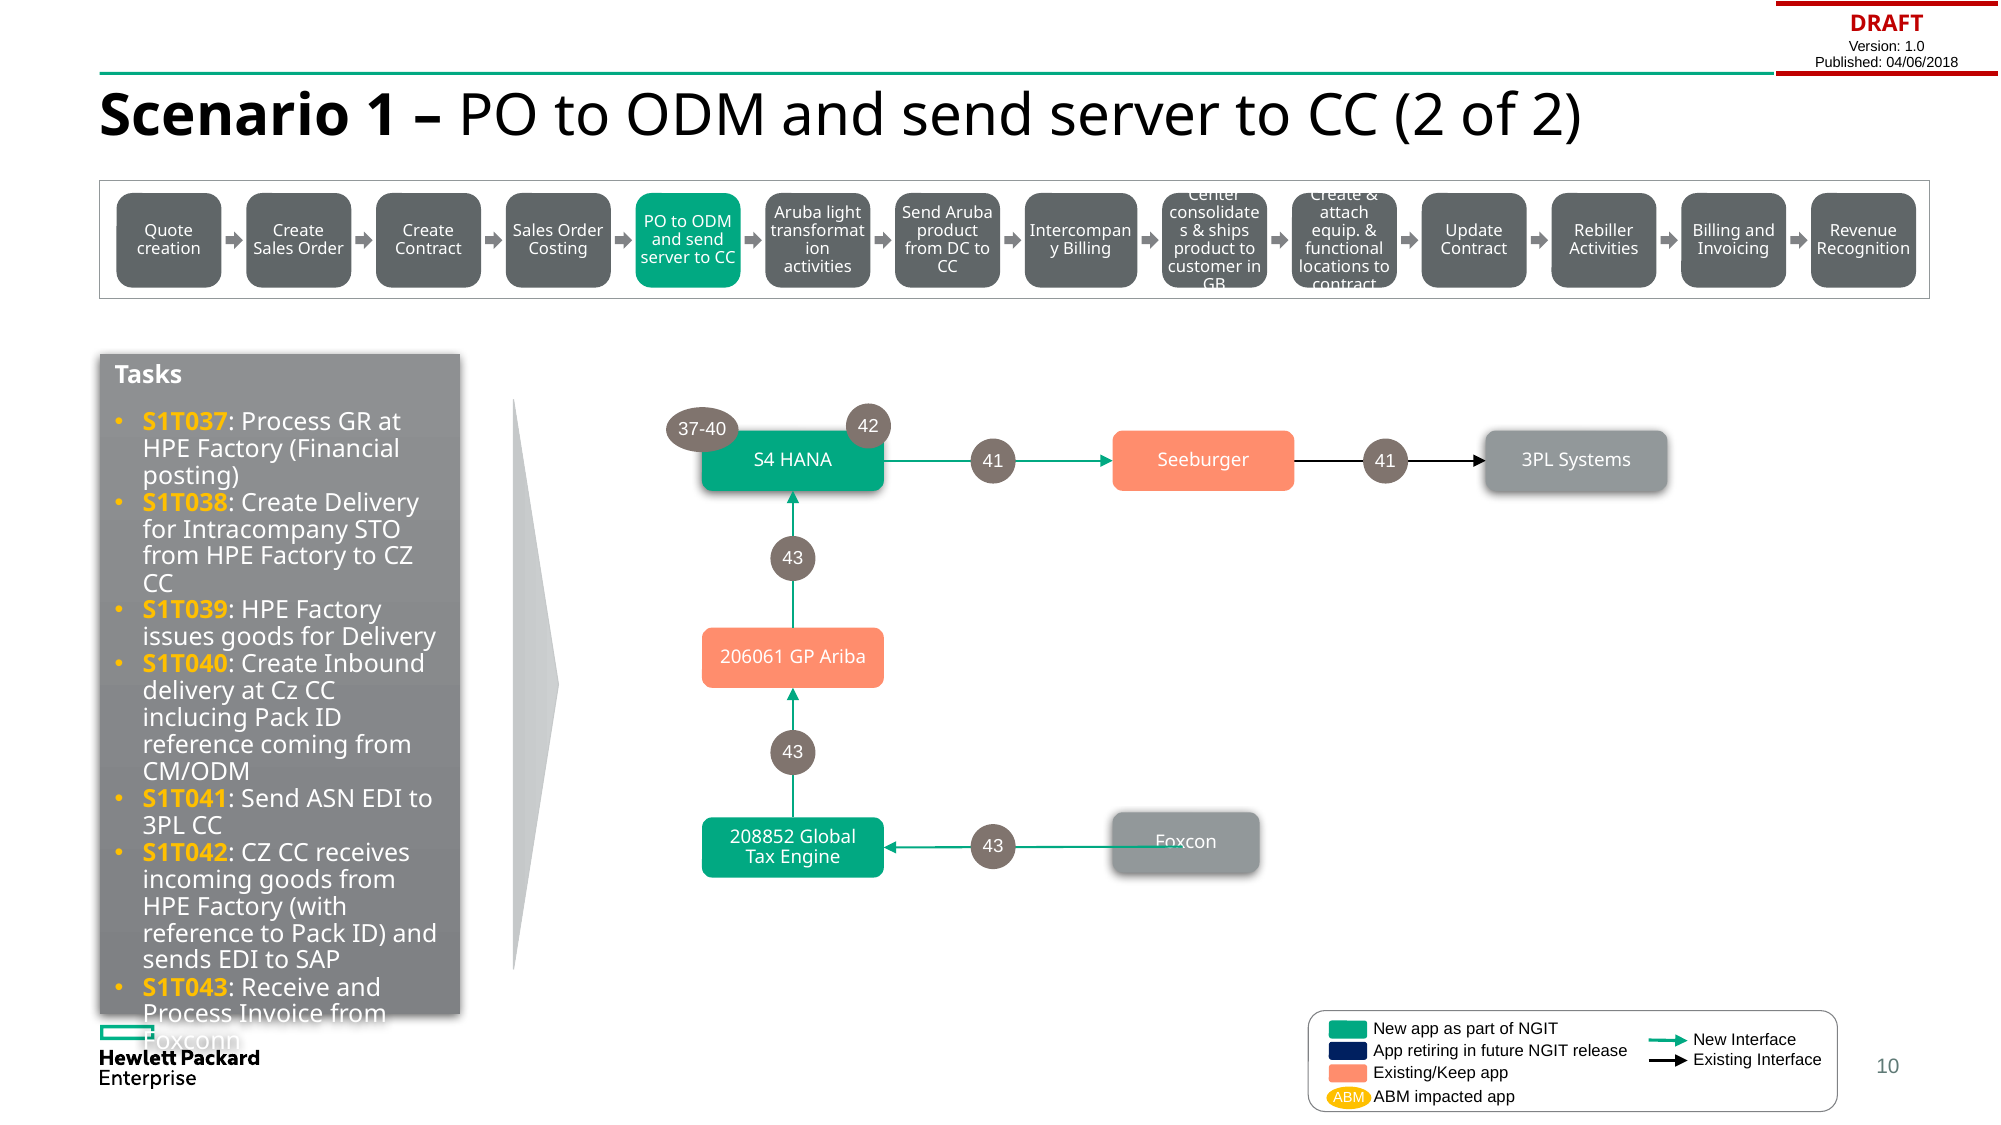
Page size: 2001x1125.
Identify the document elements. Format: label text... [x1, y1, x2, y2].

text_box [99, 180, 1930, 299]
text_box Tasks S1T037: Process GR at HPE Factory (Financial posting) S1T038: Create Delivery for Intracompany STO from HPE Factory to CZ CC S1T039: HPE Factory issues goods for Delivery S1T040: Create Inbound delivery at Cz CC inclucing Pack ID reference coming from CM/ODM S1T041: Send ASN EDI to 3PL CC S1T042: CZ CC receives incoming goods from HPE Factory (with reference to Pack ID) and sends EDI to SAP S1T043: Receive and Process Invoice from Foxconn [99, 354, 460, 1015]
text_box Seeburger [1112, 430, 1295, 491]
text_box 43 [969, 823, 1017, 846]
slide_number 10 [1844, 1039, 1900, 1078]
text_box 41 [1362, 461, 1410, 485]
text_box 41 [969, 461, 1017, 485]
text_box 43 [769, 729, 792, 777]
text_box 41 [969, 437, 1017, 460]
text_box S4 HANA [701, 430, 884, 491]
text_box Foxcon [1112, 812, 1260, 873]
title Scenario 1 – PO to ODM and send server to CC (2 of 2) [99, 85, 1921, 180]
text_box 41 [1362, 437, 1410, 460]
text_box 208852 Global Tax Engine [701, 817, 884, 878]
text_box 43 [794, 535, 817, 582]
text_box 43 [769, 535, 792, 582]
text_box [512, 399, 560, 970]
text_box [1308, 1010, 1844, 1112]
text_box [145, 1036, 155, 1041]
text_box 42 [844, 402, 893, 450]
text_box 3PL Systems [1485, 430, 1668, 491]
text_box 37-40 [665, 406, 740, 454]
text_box 206061 GP Ariba [701, 627, 884, 688]
text_box 43 [969, 848, 1017, 871]
table_header DRAFT Version: 1.0 Published: 04/06/2018 [1776, 6, 1998, 71]
text_box 43 [794, 729, 817, 777]
